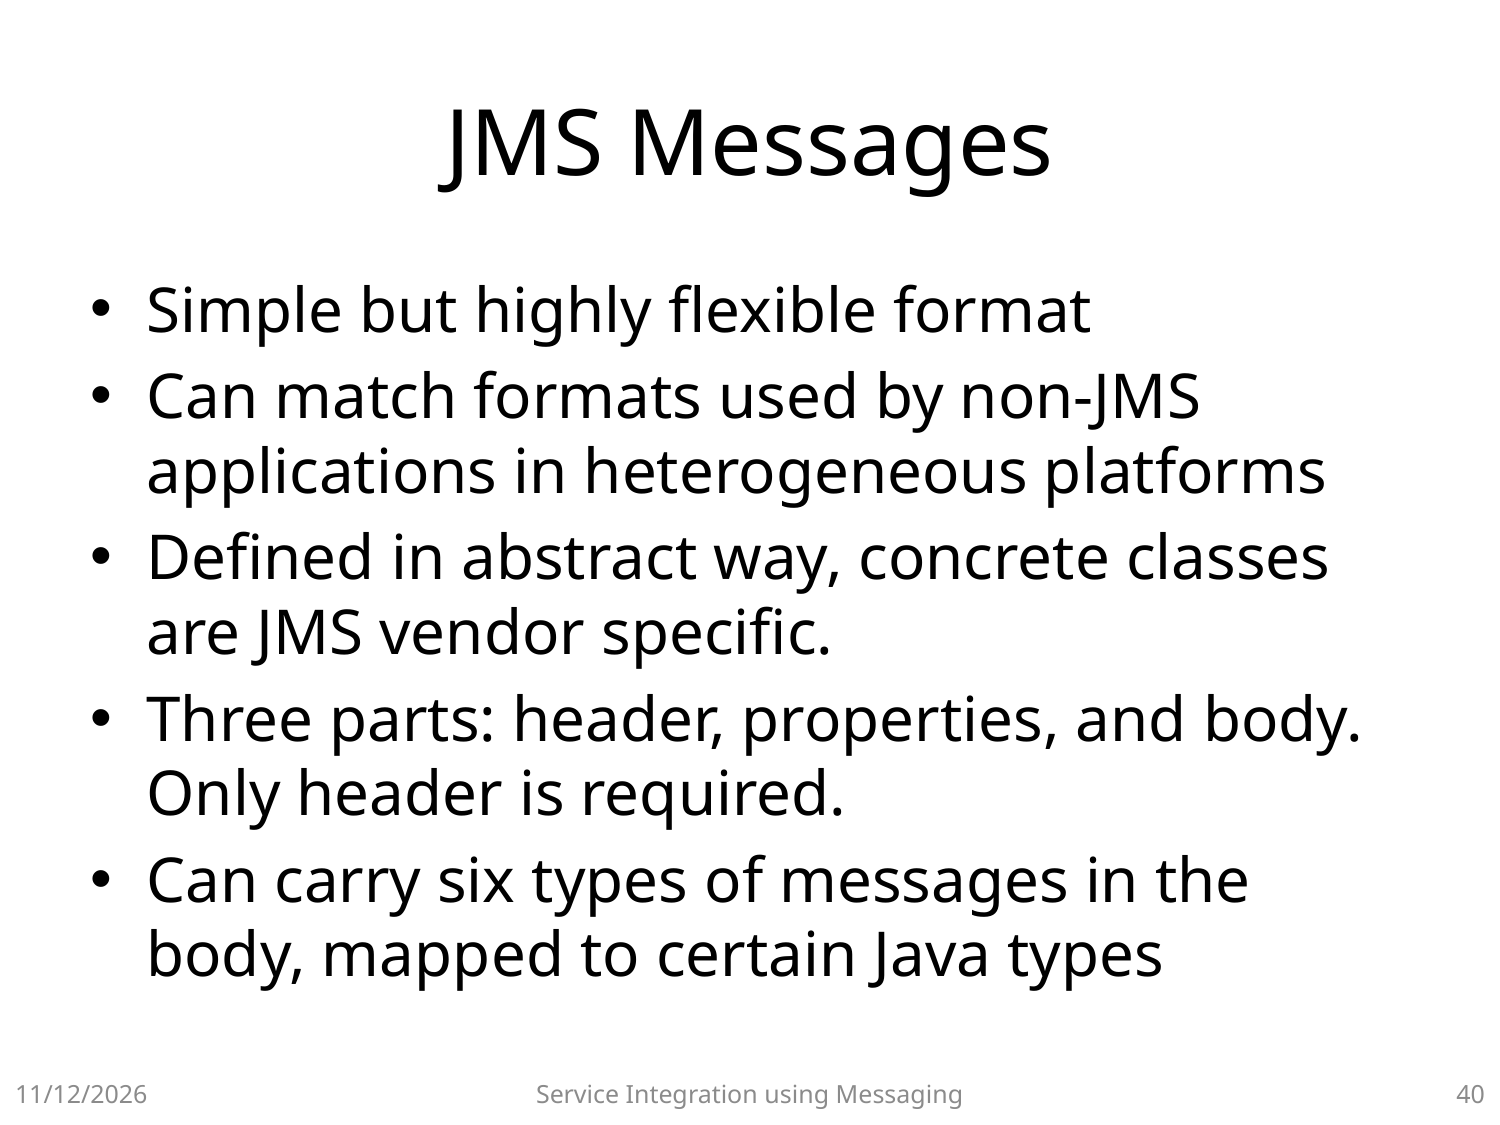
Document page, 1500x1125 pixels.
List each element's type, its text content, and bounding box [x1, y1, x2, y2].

title JMS Messages [75, 45, 1425, 233]
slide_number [0, 1065, 350, 1125]
footer Service Integration using Messaging [512, 1065, 988, 1125]
slide_number 39 [1149, 1065, 1500, 1125]
list Simple but highly flexible format Can match formats used by non-JMS applications in heterogeneous platforms Defined in abstract way, concrete classes are JMS vendor specific. Three parts: header, properties, and body. Only header is required. Can carry six types of messages in the body, mapped to certain Java types [75, 262, 1384, 1005]
